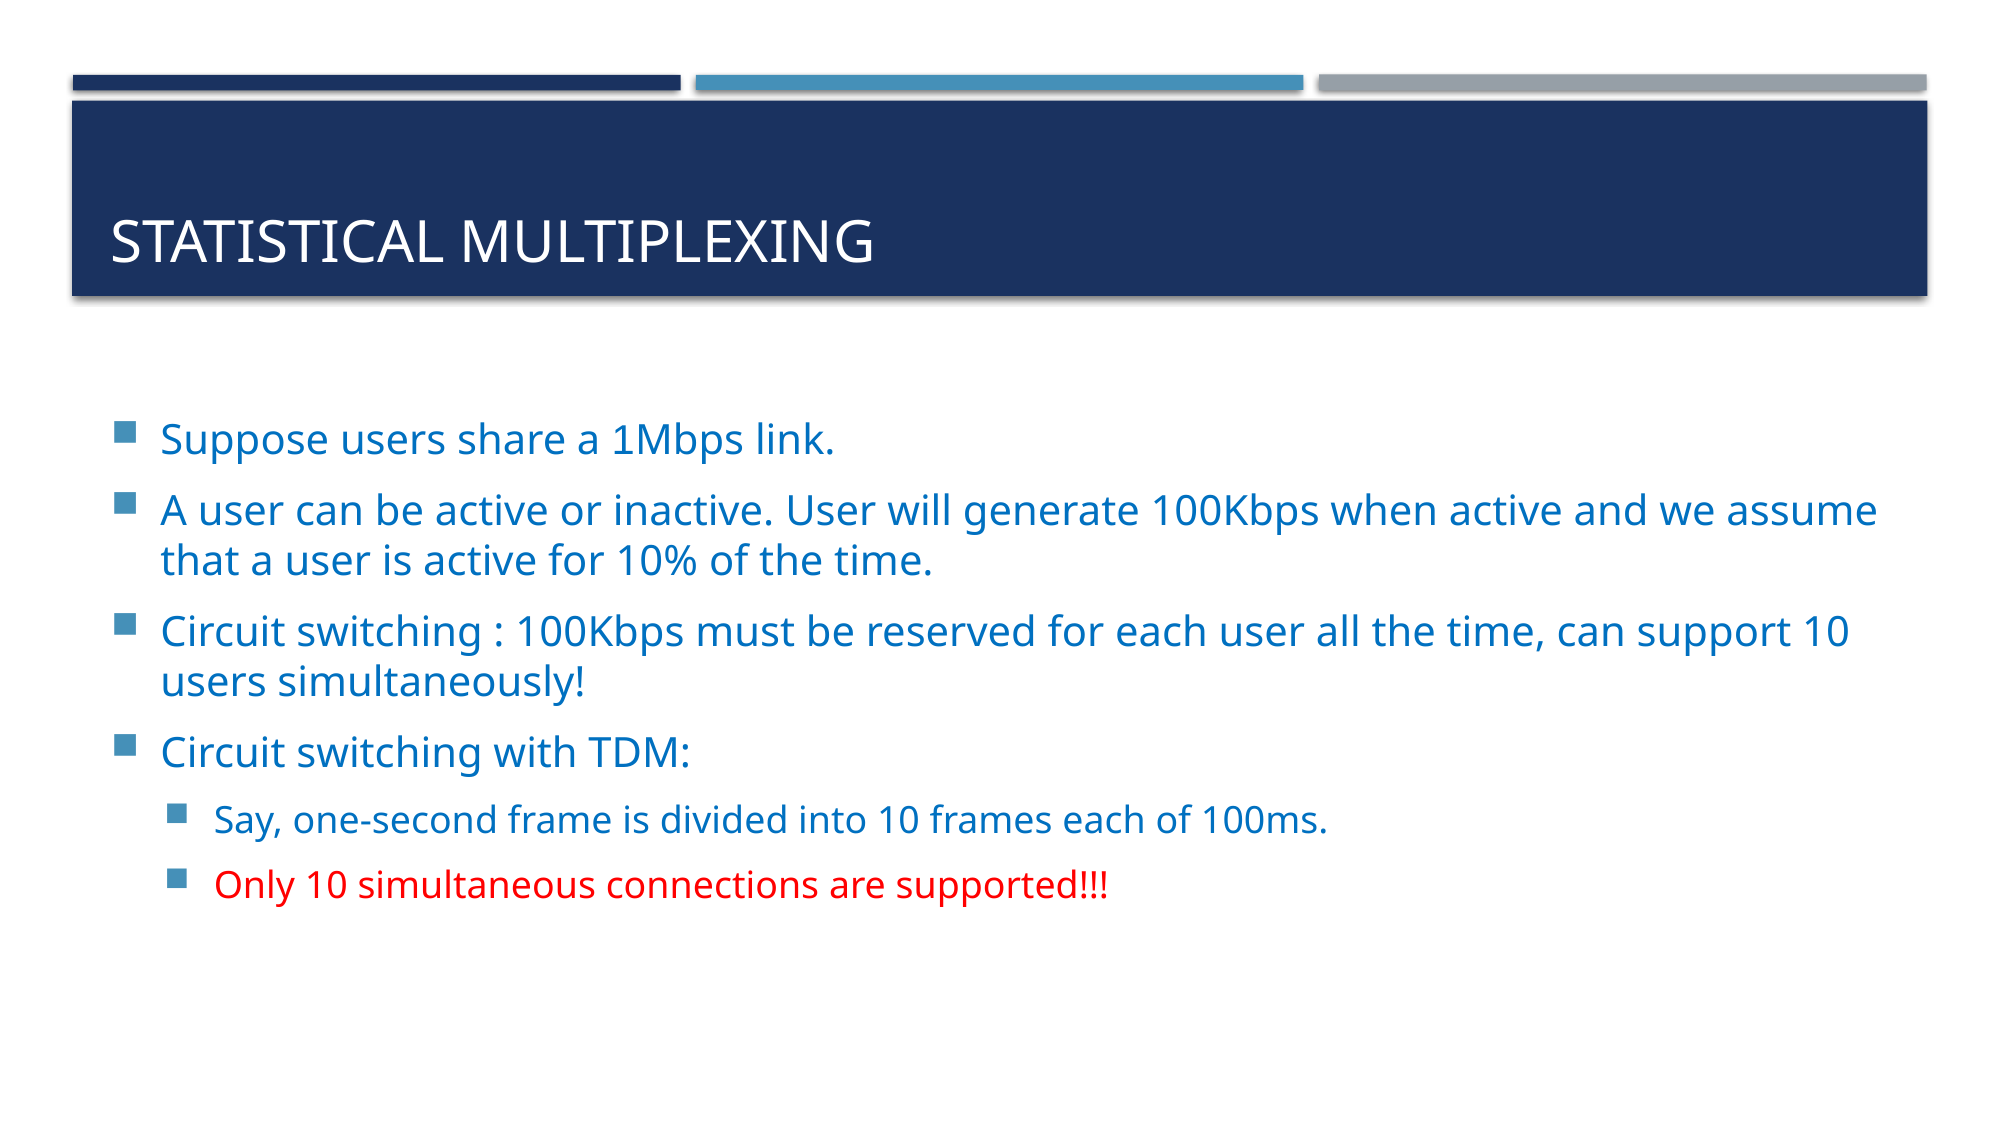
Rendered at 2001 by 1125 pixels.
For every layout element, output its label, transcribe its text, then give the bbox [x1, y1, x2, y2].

title Statistical multiplexing [95, 115, 1905, 282]
list Suppose users share a 1Mbps link. A user can be active or inactive. User will generate 100Kbps when active and we assume that a user is active for 10% of the time. Circuit switching : 100Kbps must be reserved for each user all the time, can support 10 users simultaneously! Circuit switching with TDM: Say, one-second frame is divided into 10 frames each of 100ms. Only 10 simultaneous connections are supported!!! [95, 357, 1905, 962]
